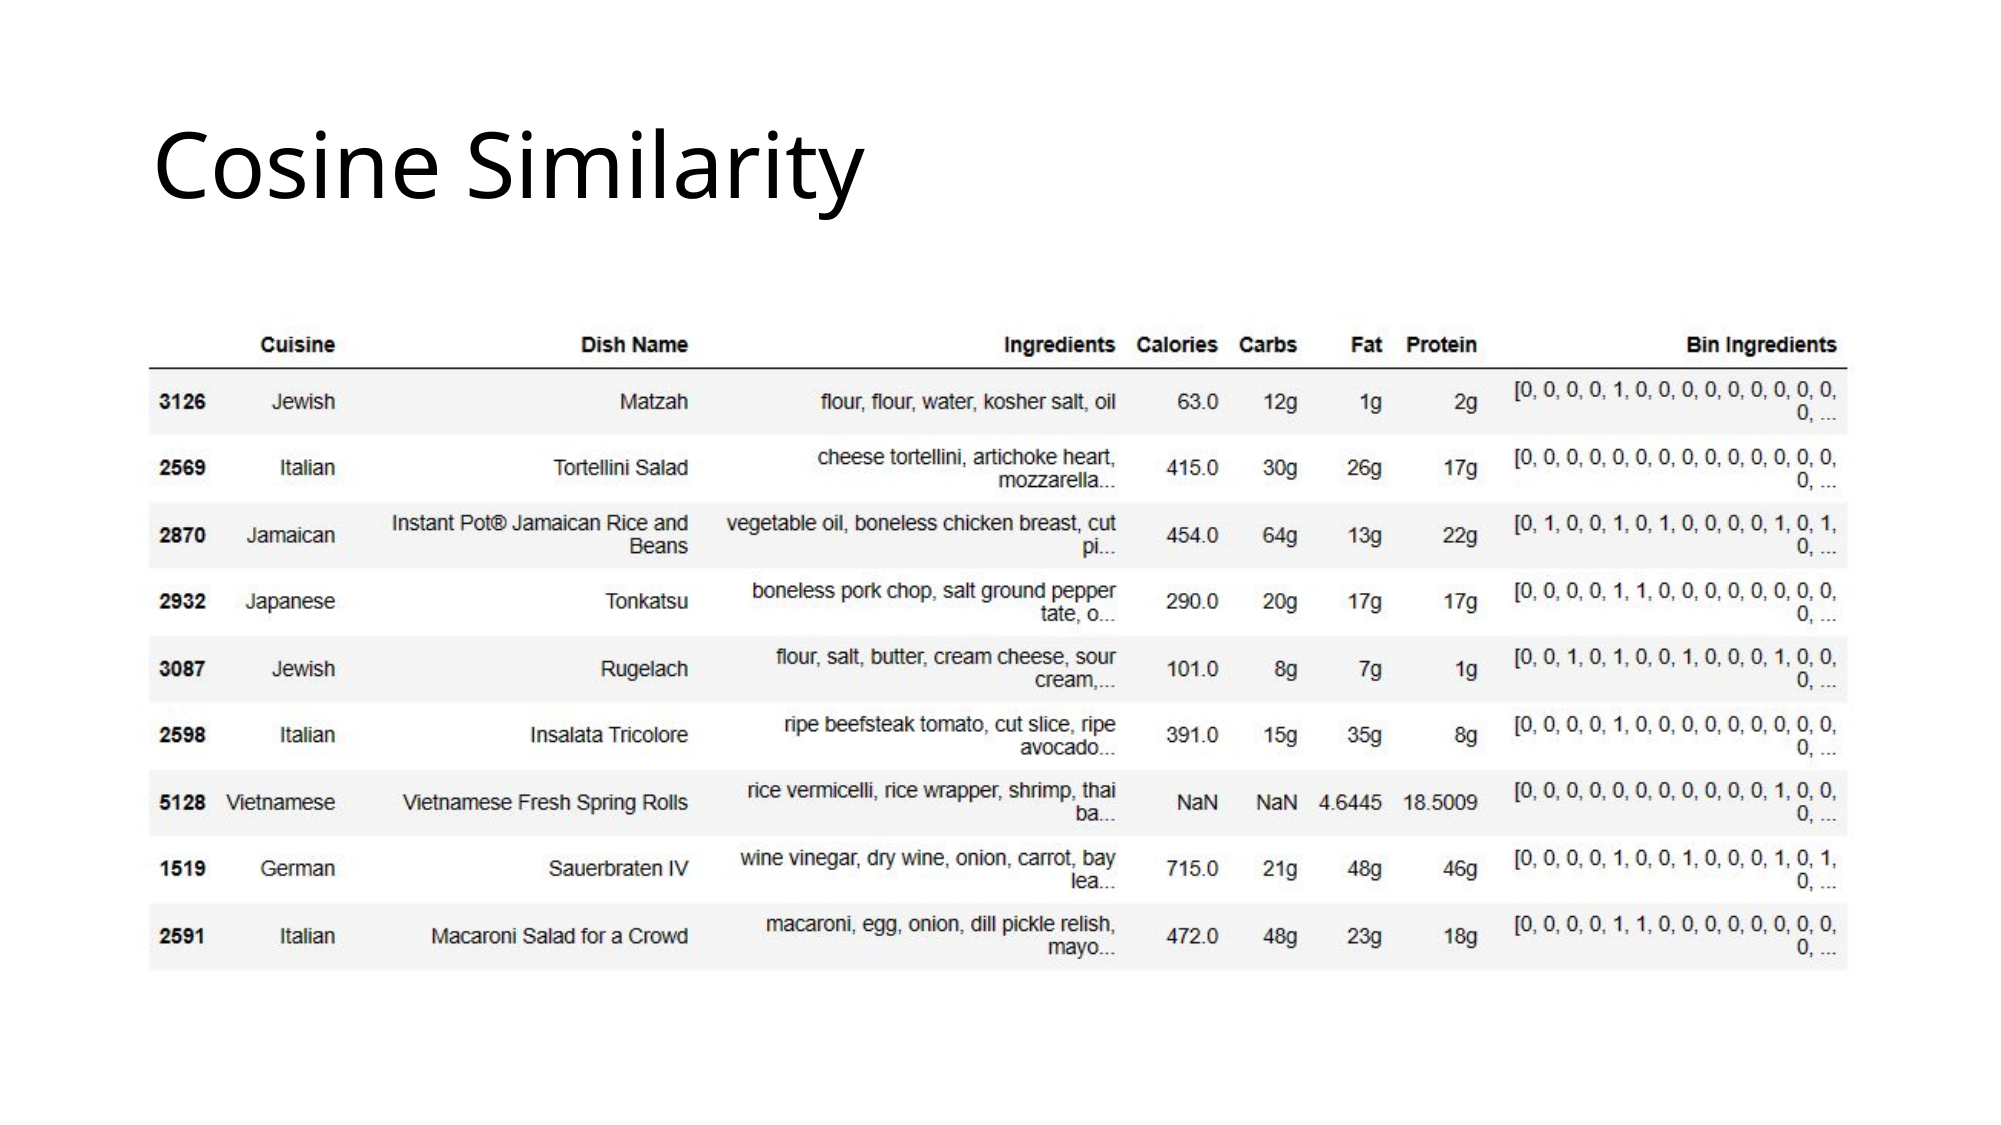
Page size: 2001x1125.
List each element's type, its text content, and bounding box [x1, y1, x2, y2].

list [137, 314, 1863, 999]
title Cosine Similarity [137, 59, 1863, 278]
